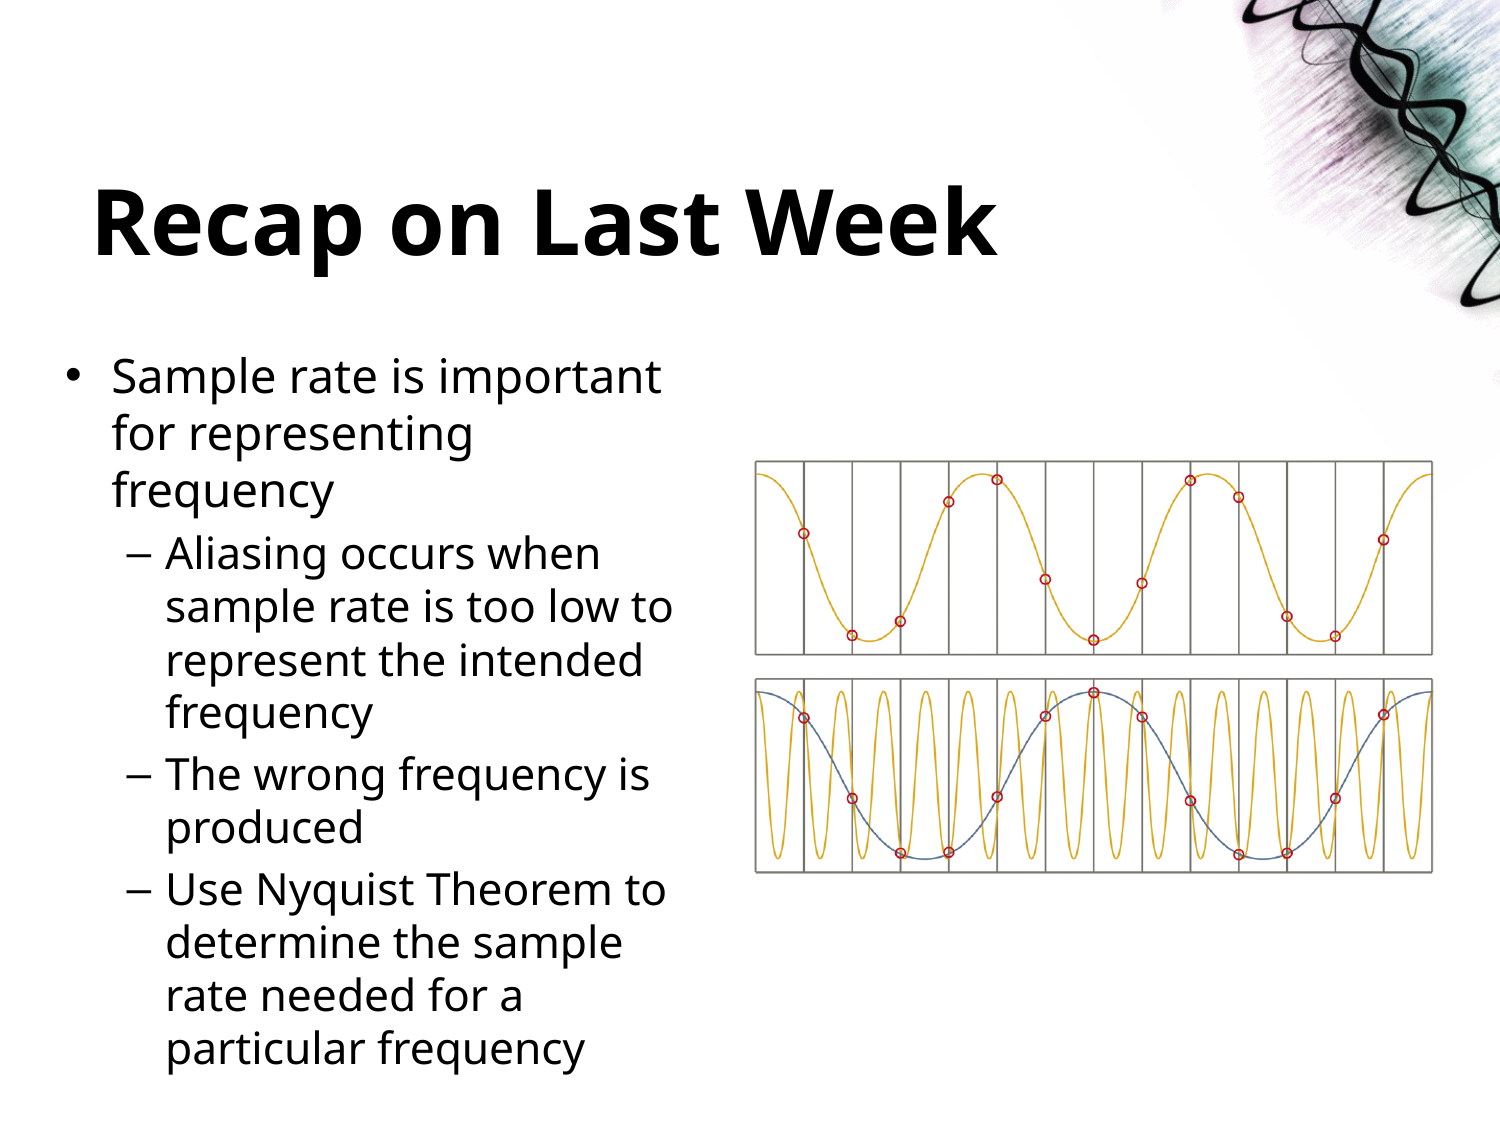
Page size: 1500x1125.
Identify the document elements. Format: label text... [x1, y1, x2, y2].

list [749, 455, 1438, 877]
title Recap on Last Week [75, 125, 1425, 313]
list Sample rate is important for representing frequency Aliasing occurs when sample rate is too low to represent the intended frequency The wrong frequency is produced Use Nyquist Theorem to determine the sample rate needed for a particular frequency [50, 337, 713, 1083]
picture [1055, 0, 1500, 498]
